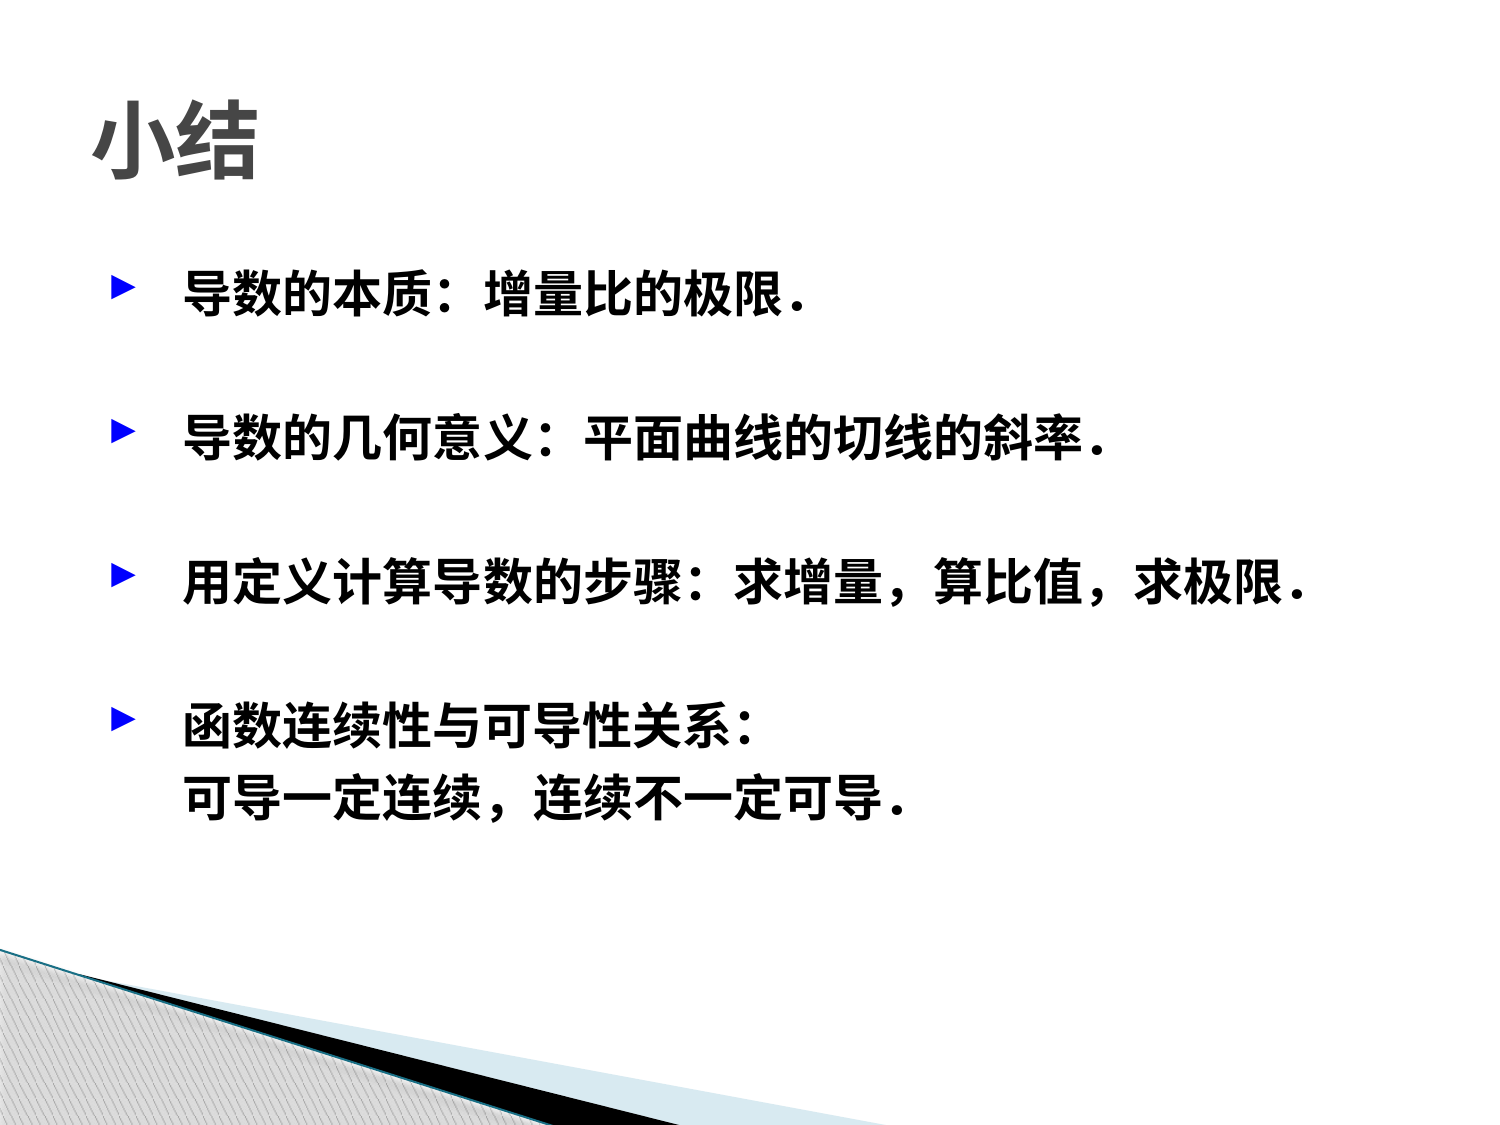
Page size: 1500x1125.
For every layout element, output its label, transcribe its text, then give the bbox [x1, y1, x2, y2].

title 小结 [75, 45, 1425, 233]
list 导数的本质：增量比的极限． 导数的几何意义：平面曲线的切线的斜率． 用定义计算导数的步骤：求增量，算比值，求极限． 函数连续性与可导性关系： 可导一定连续，连续不一定可导． [74, 242, 1426, 986]
